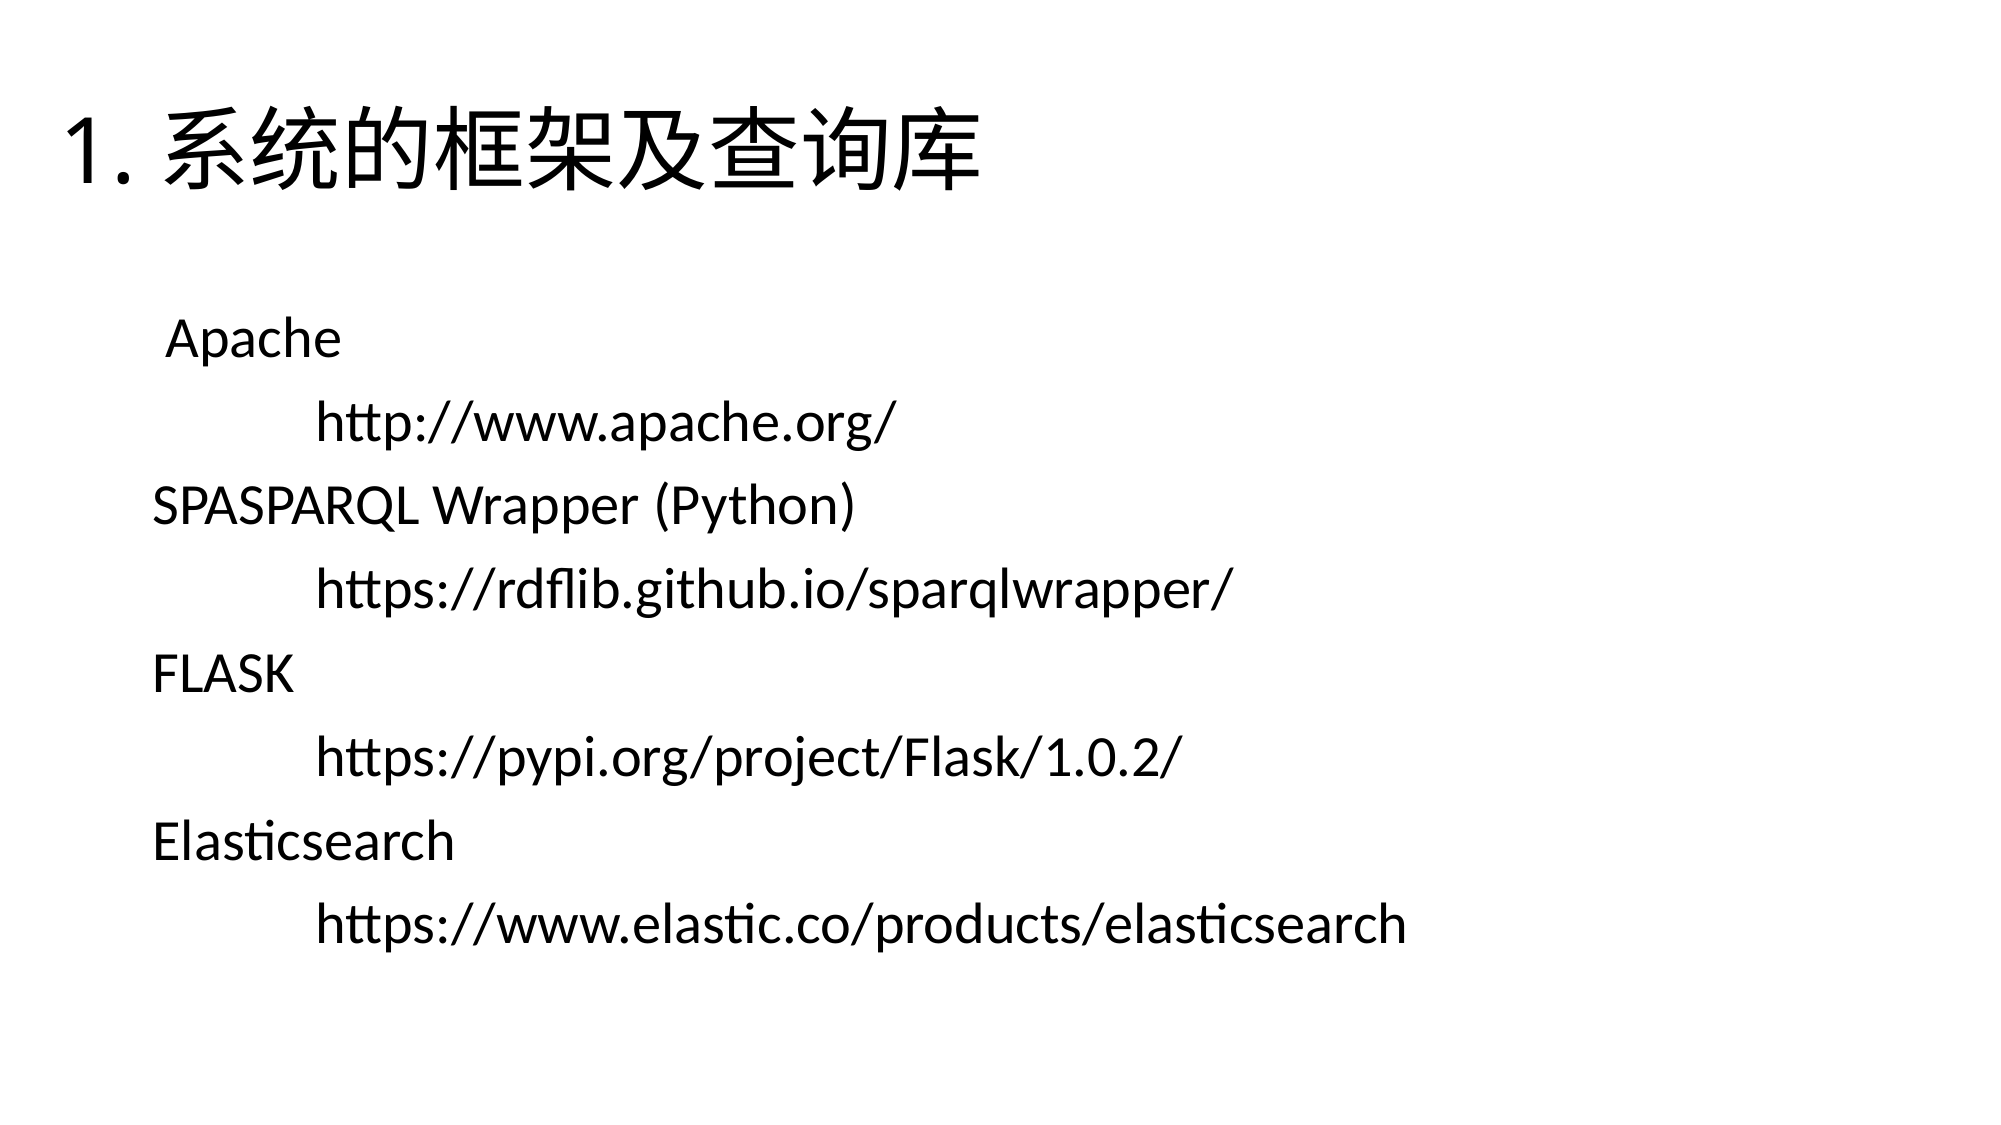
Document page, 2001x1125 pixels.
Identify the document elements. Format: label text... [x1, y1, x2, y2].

list Apache http://www.apache.org/ SPASPARQL Wrapper (Python) https://rdflib.github.io/sparqlwrapper/ FLASK https://pypi.org/project/Flask/1.0.2/ Elasticsearch https://www.elastic.co/products/elasticsearch [137, 299, 1863, 1014]
title 1.系统的框架及查询库 [44, 45, 1770, 263]
